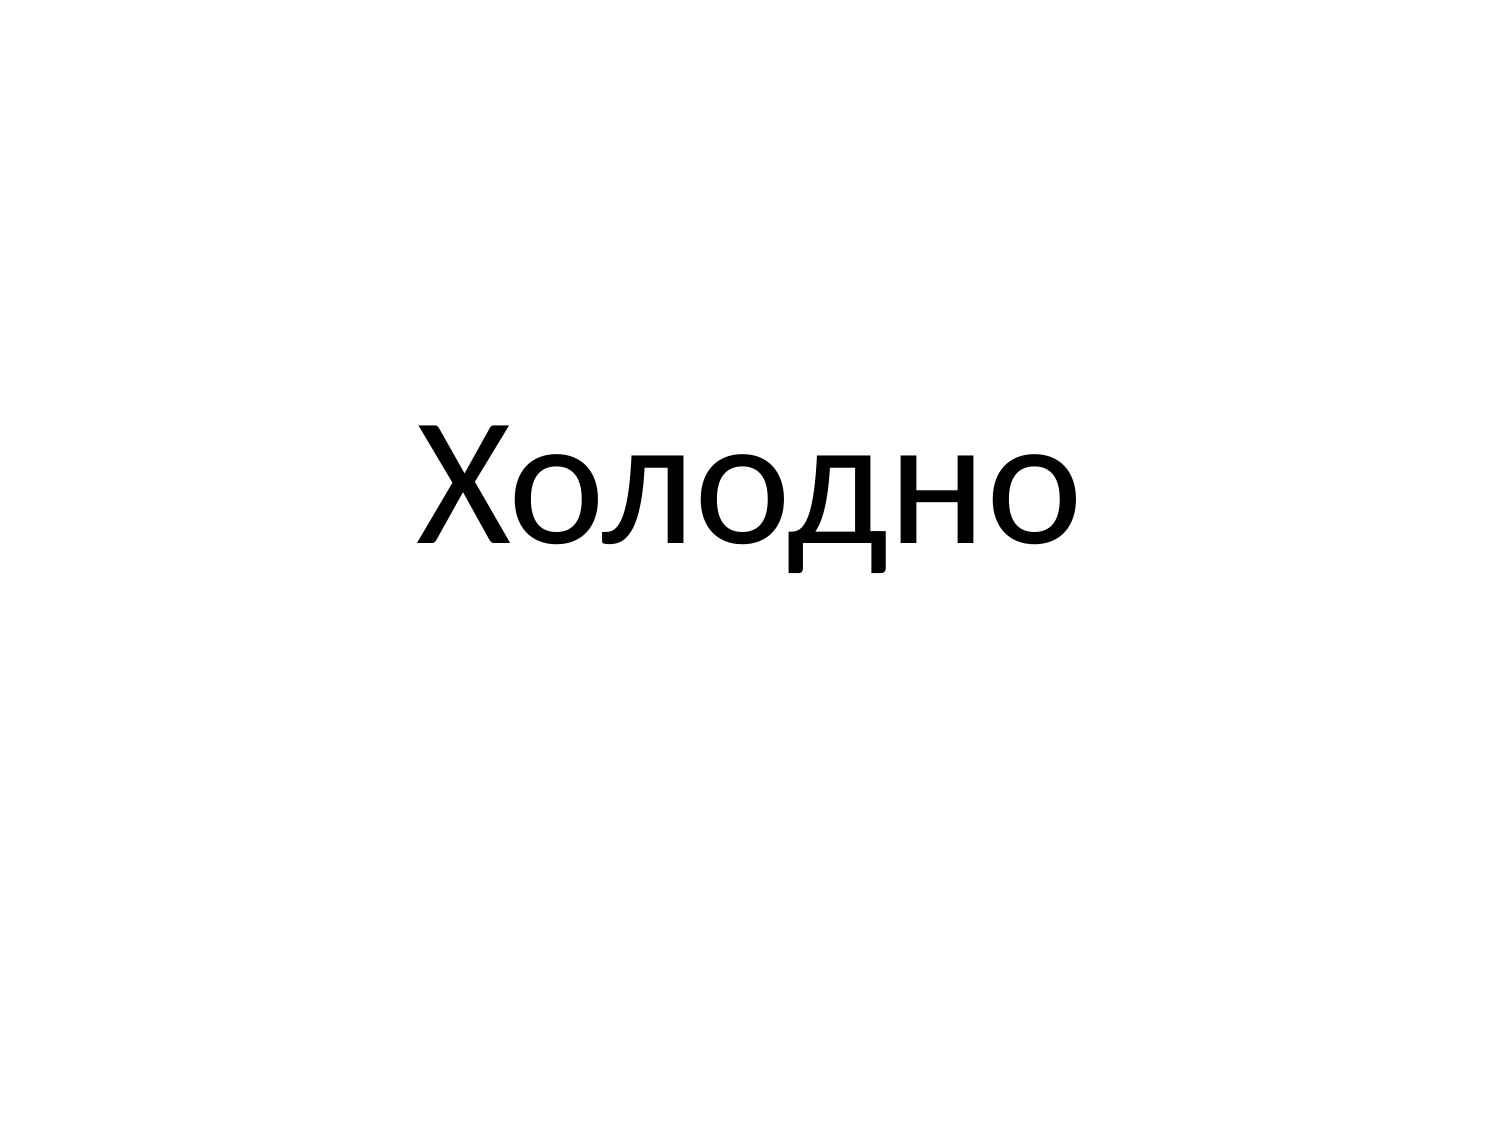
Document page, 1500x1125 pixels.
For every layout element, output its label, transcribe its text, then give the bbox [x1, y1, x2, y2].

title Холодно [112, 349, 1388, 591]
